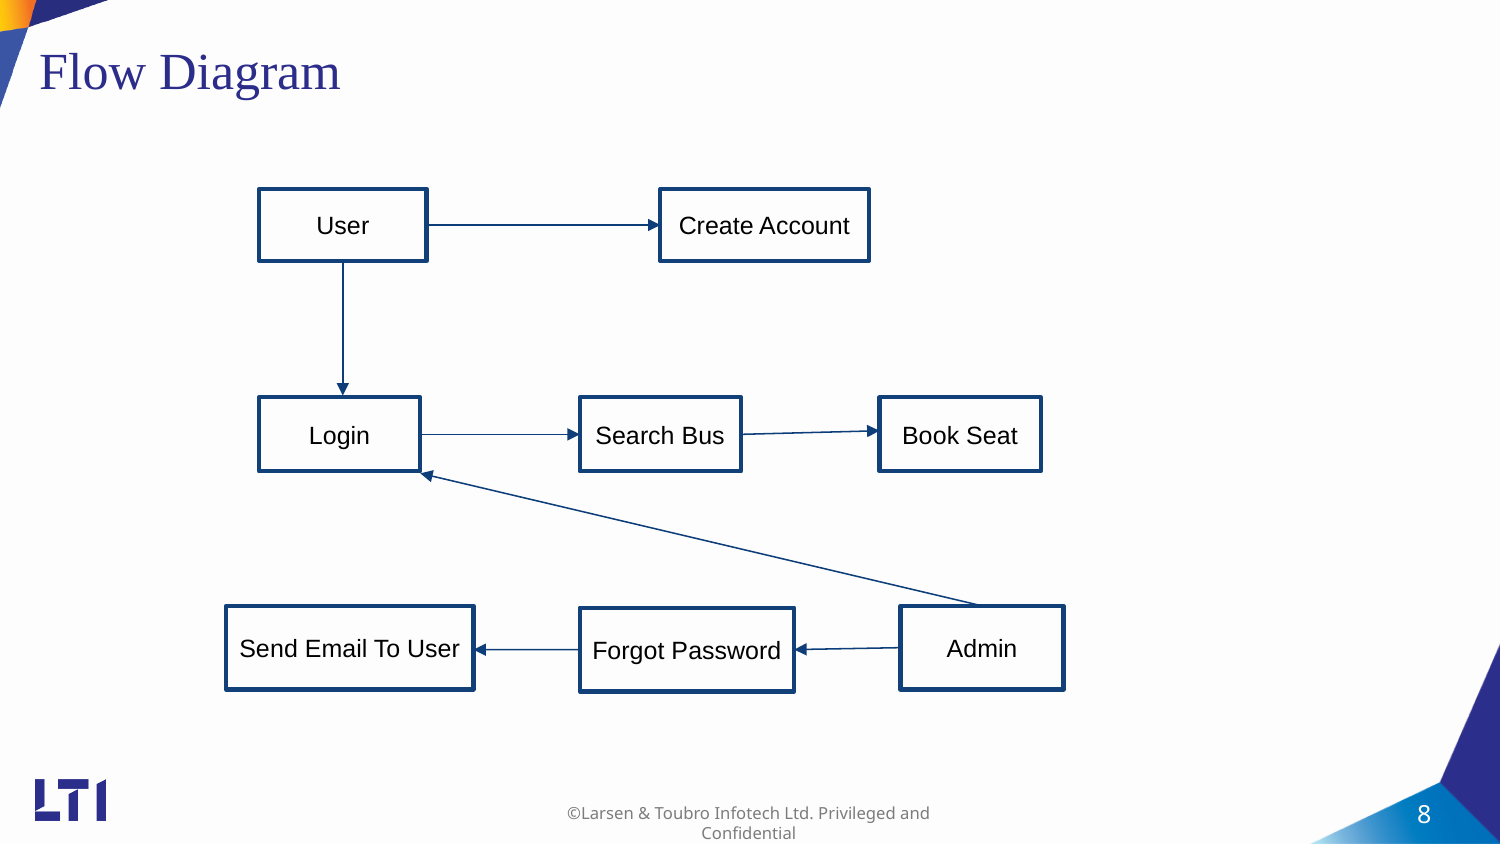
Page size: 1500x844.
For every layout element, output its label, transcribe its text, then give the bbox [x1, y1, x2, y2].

text_box Book Seat [877, 395, 1043, 473]
text_box Search Bus [578, 395, 743, 471]
text_box Send Email To User [224, 604, 476, 692]
picture [1288, 640, 1500, 844]
text_box User [257, 187, 429, 263]
text_box Admin [898, 604, 1066, 692]
text_box Login [257, 395, 422, 473]
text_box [419, 473, 983, 607]
picture [0, 0, 109, 110]
text_box [794, 263, 825, 271]
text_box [740, 430, 880, 435]
text_box Create Account [658, 187, 871, 263]
picture [35, 779, 106, 821]
title Flow Diagram [38, 37, 1356, 102]
text_box Forgot Password [578, 614, 796, 694]
